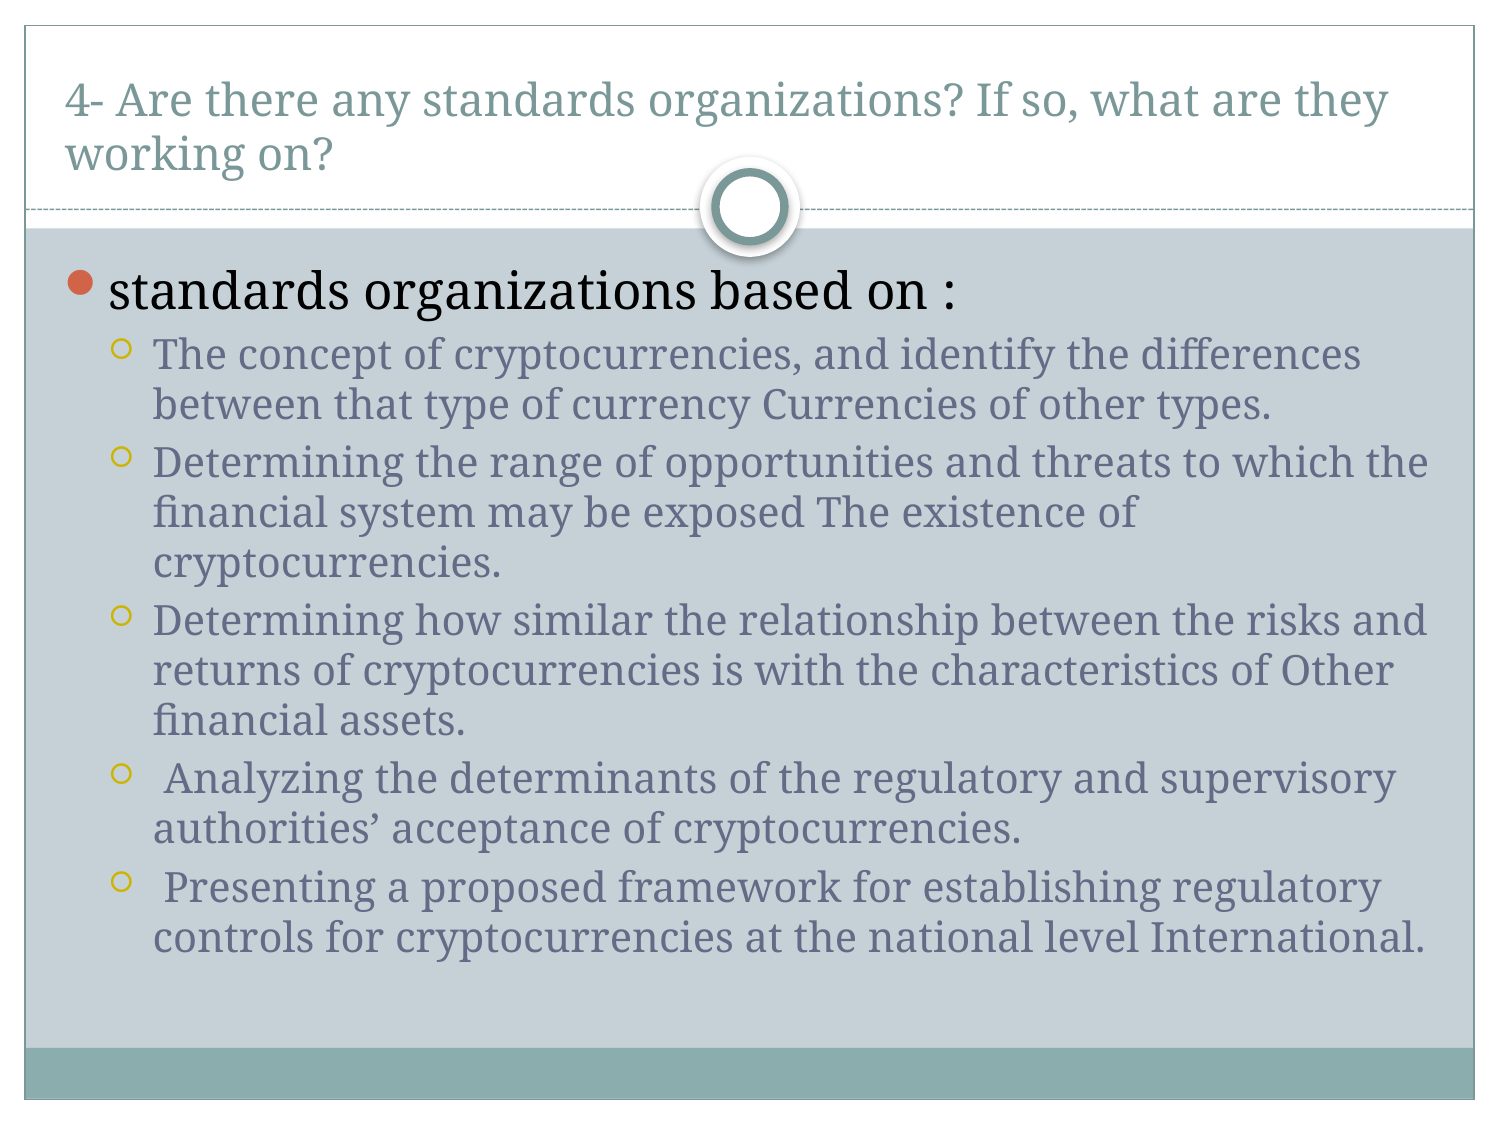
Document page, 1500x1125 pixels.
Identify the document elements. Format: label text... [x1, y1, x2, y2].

title 4- Are there any standards organizations? If so, what are they working on? [50, 62, 1450, 187]
list standards organizations based on : The concept of cryptocurrencies, and identify the differences between that type of currency Currencies of other types. Determining the range of opportunities and threats to which the financial system may be exposed The existence of cryptocurrencies. Determining how similar the relationship between the risks and returns of cryptocurrencies is with the characteristics of Other financial assets. Analyzing the determinants of the regulatory and supervisory authorities’ acceptance of cryptocurrencies. Presenting a proposed framework for establishing regulatory controls for cryptocurrencies at the national level International. [49, 250, 1445, 1001]
